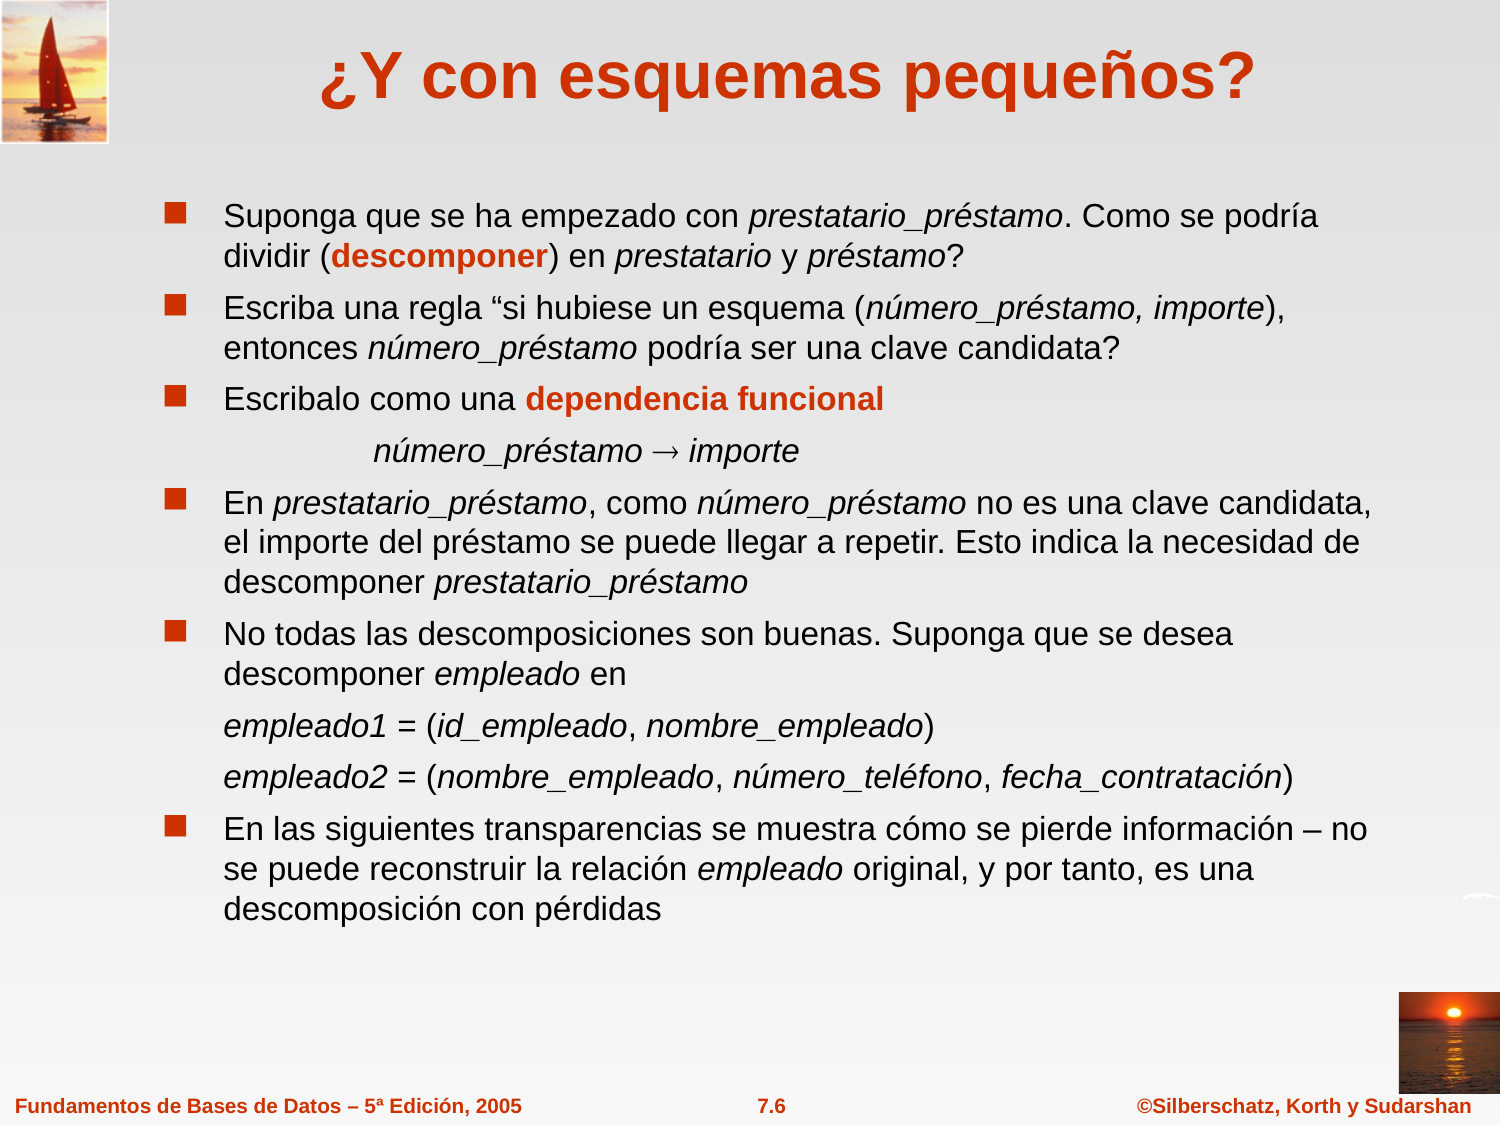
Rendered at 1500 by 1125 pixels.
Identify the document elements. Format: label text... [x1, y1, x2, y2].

picture [1398, 992, 1500, 1094]
list Suponga que se ha empezado con prestatario_préstamo. Como se podría dividir (descomponer) en prestatario y préstamo? Escriba una regla “si hubiese un esquema (número_préstamo, importe), entonces número_préstamo podría ser una clave candidata? Escribalo como una dependencia funcional número_préstamo  importe En prestatario_préstamo, como número_préstamo no es una clave candidata, el importe del préstamo se puede llegar a repetir. Esto indica la necesidad de descomponer prestatario_préstamo No todas las descomposiciones son buenas. Suponga que se desea descomponer empleado en empleado1 = (id_empleado, nombre_empleado) empleado2 = (nombre_empleado, número_teléfono, fecha_contratación) En las siguientes transparencias se muestra cómo se pierde información – no se puede reconstruir la relación empleado original, y por tanto, es una descomposición con pérdidas [151, 186, 1410, 992]
picture [0, 0, 109, 144]
title ¿Y con esquemas pequeños? [125, 18, 1452, 120]
